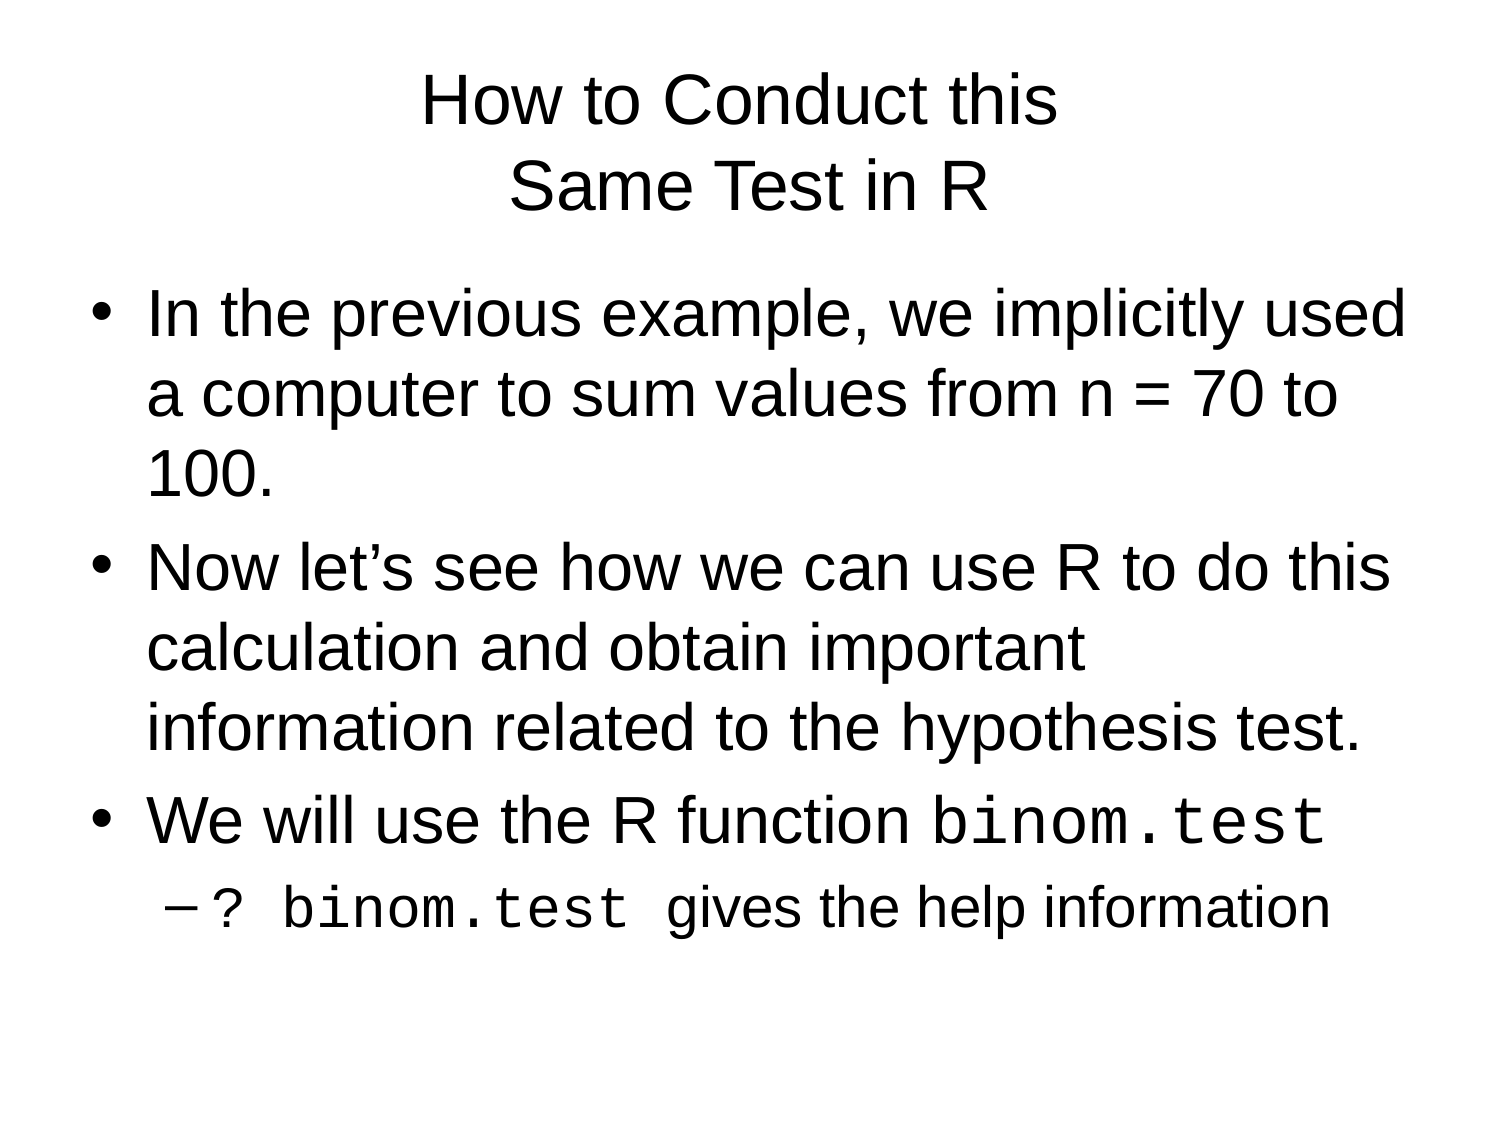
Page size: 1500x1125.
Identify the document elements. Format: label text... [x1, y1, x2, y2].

title How to Conduct this Same Test in R [75, 45, 1425, 233]
list In the previous example, we implicitly used a computer to sum values from n = 70 to 100. Now let’s see how we can use R to do this calculation and obtain important information related to the hypothesis test. We will use the R function binom.test ? binom.test gives the help information [75, 262, 1425, 1005]
